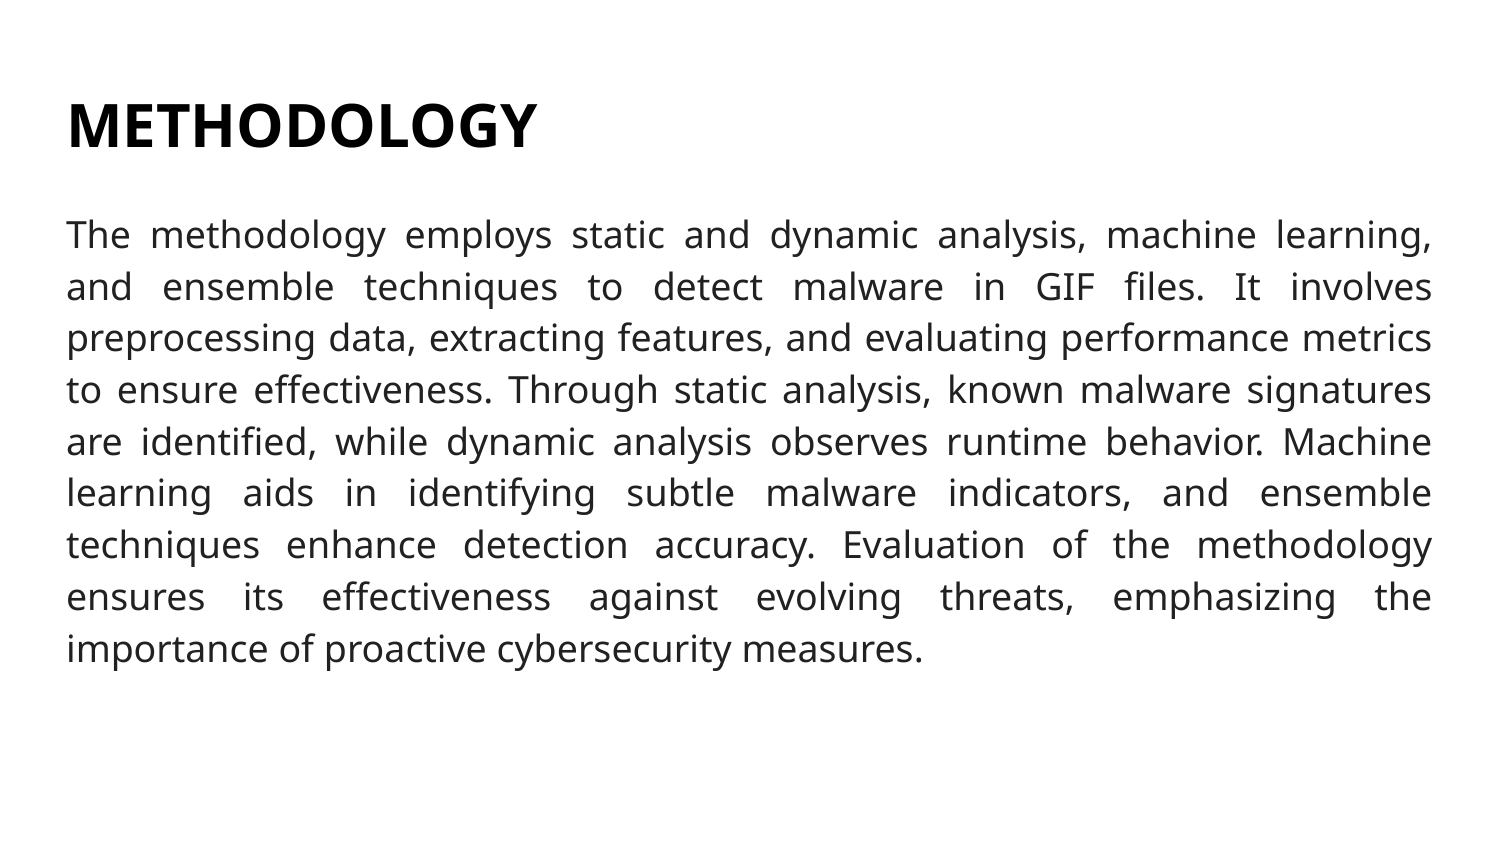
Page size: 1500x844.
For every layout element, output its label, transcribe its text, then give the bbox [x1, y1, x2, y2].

list The methodology employs static and dynamic analysis, machine learning, and ensemble techniques to detect malware in GIF files. It involves preprocessing data, extracting features, and evaluating performance metrics to ensure effectiveness. Through static analysis, known malware signatures are identified, while dynamic analysis observes runtime behavior. Machine learning aids in identifying subtle malware indicators, and ensemble techniques enhance detection accuracy. Evaluation of the methodology ensures its effectiveness against evolving threats, emphasizing the importance of proactive cybersecurity measures. [51, 189, 1449, 750]
title METHODOLOGY [51, 72, 1449, 176]
